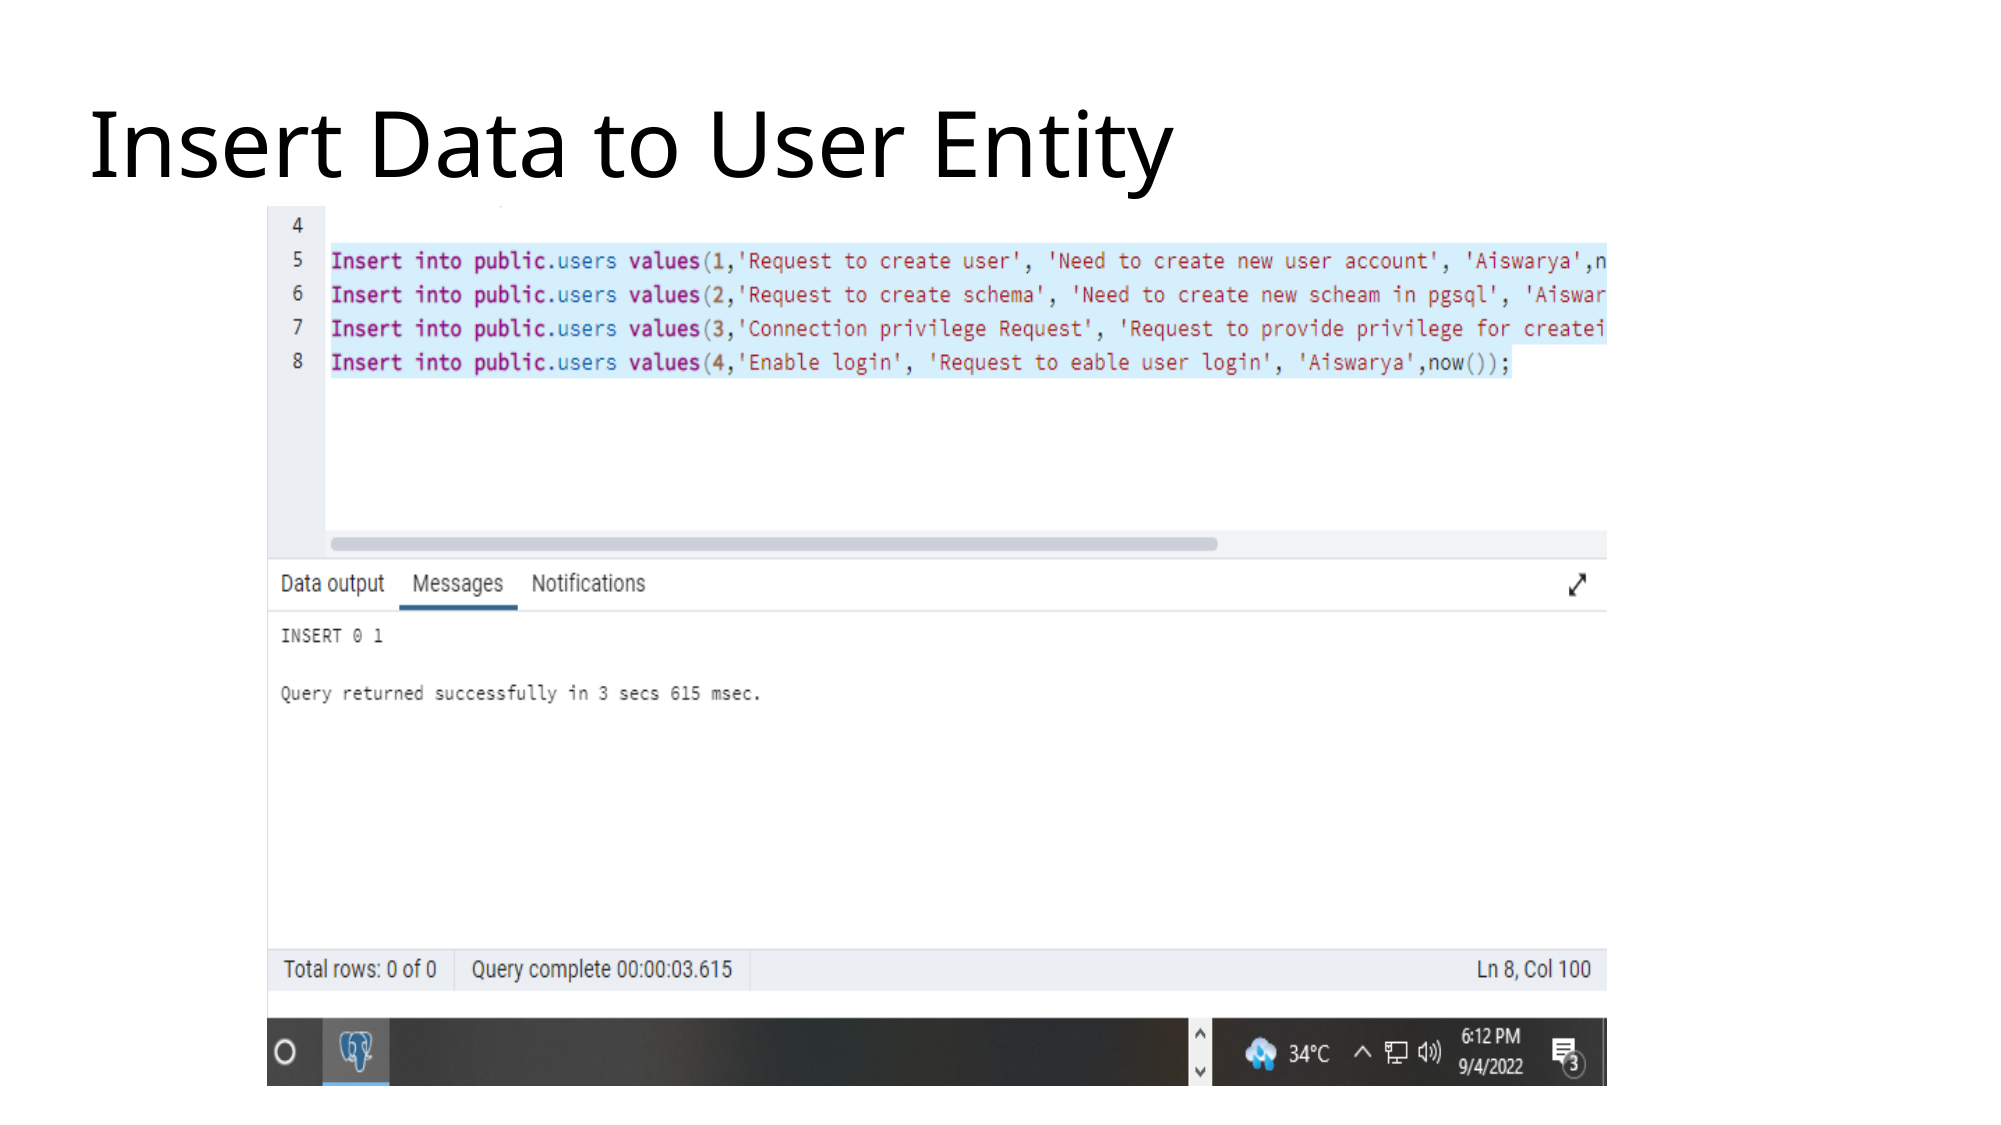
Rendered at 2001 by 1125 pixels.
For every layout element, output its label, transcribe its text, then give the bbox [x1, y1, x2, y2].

title Insert Data to User Entity [74, 39, 1800, 257]
picture [267, 206, 1607, 1086]
